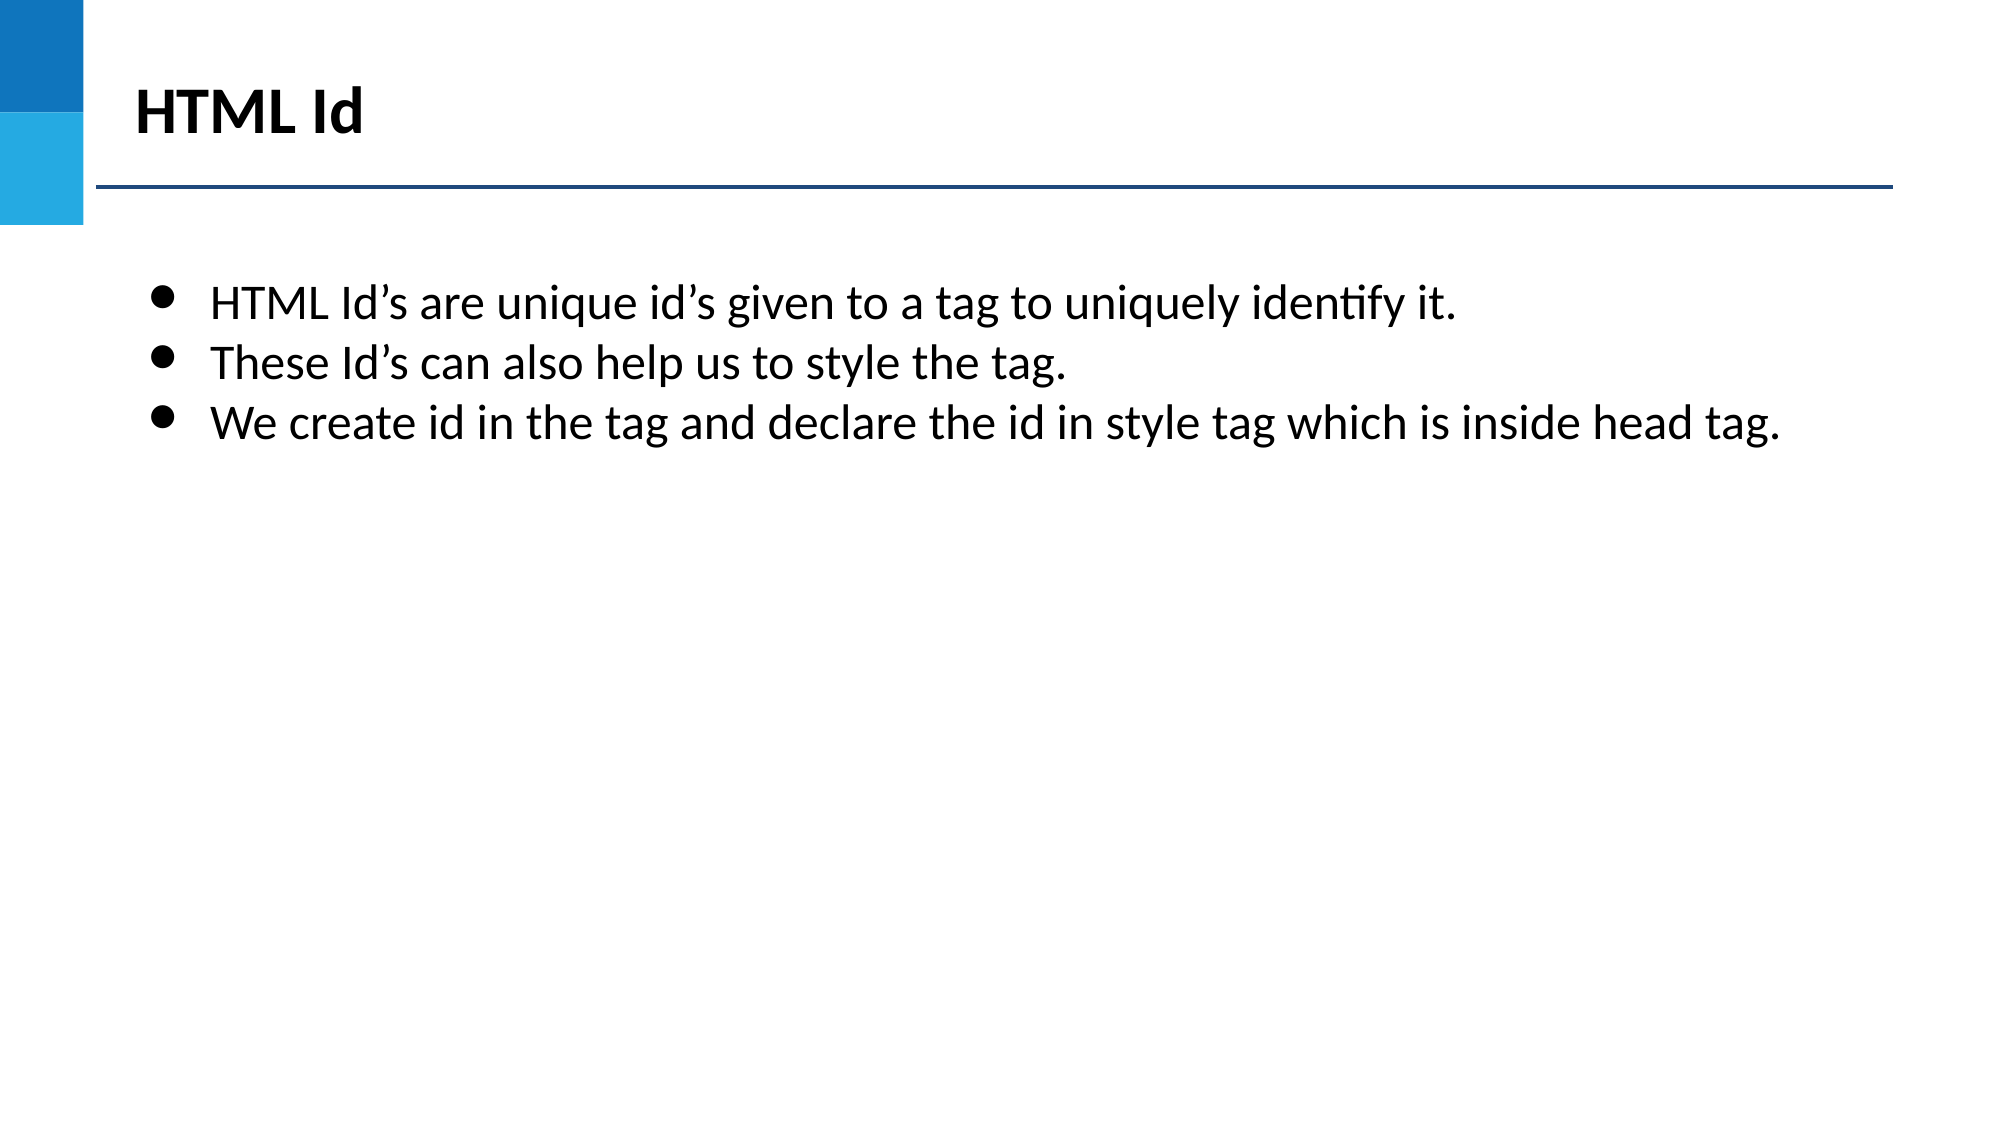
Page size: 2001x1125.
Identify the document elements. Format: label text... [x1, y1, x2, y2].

text_box HTML Id [120, 59, 1866, 154]
text_box HTML Id’s are unique id’s given to a tag to uniquely identify it. These Id’s can also help us to style the tag. We create id in the tag and declare the id in style tag which is inside head tag. [120, 254, 1866, 525]
